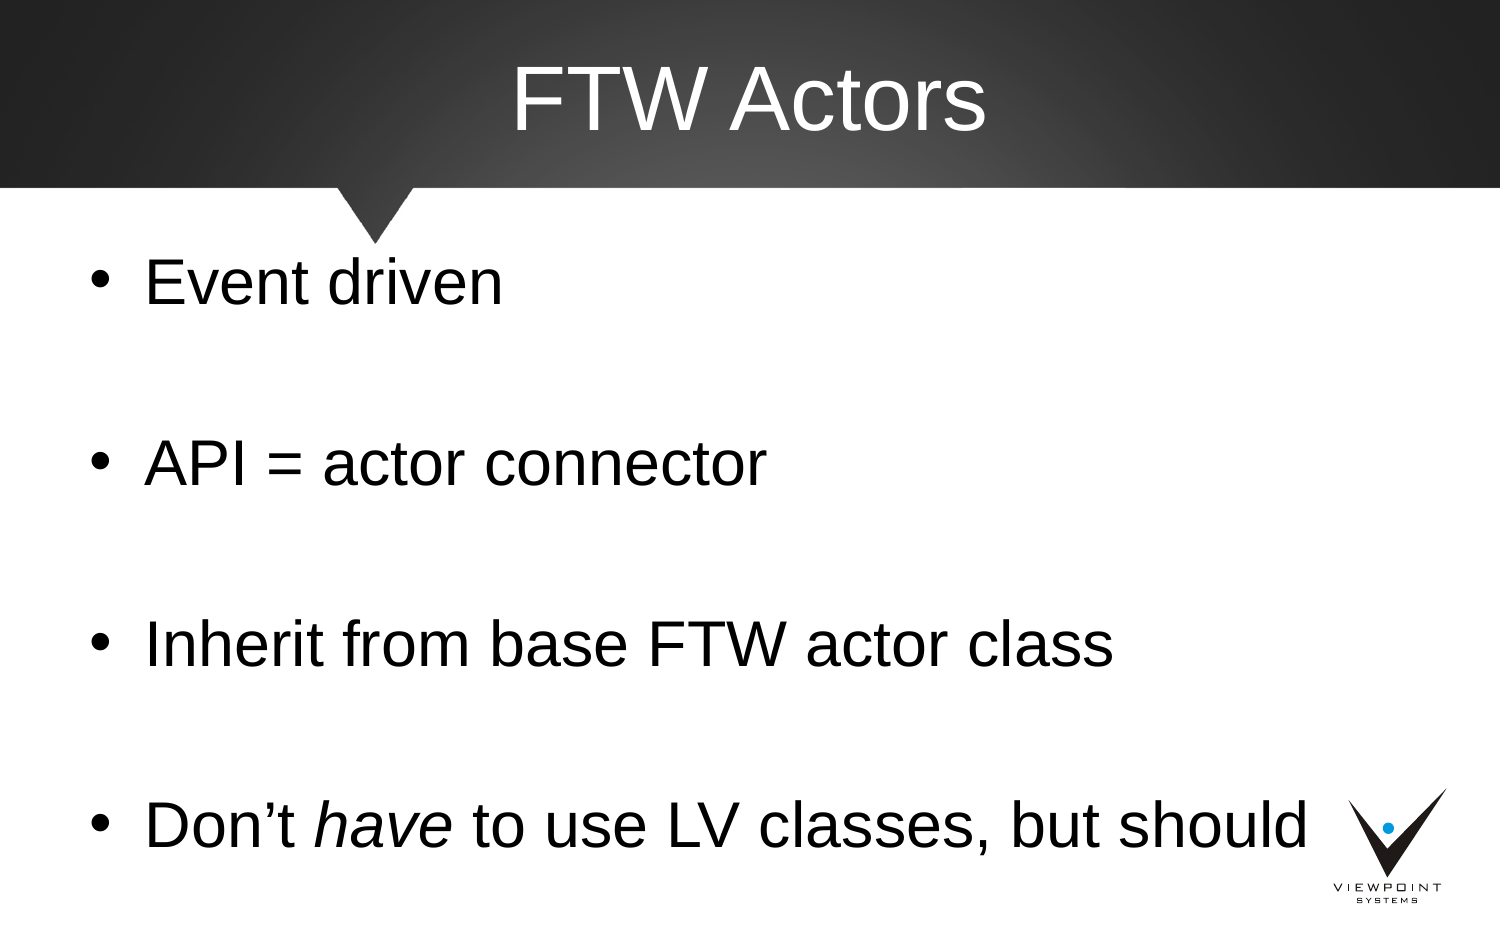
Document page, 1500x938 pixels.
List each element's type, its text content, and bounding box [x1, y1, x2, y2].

picture [0, 0, 1500, 938]
title FTW Actors [75, 15, 1425, 172]
list Event driven API = actor connector Inherit from base FTW actor class Don’t have to use LV classes, but should [75, 232, 1425, 871]
